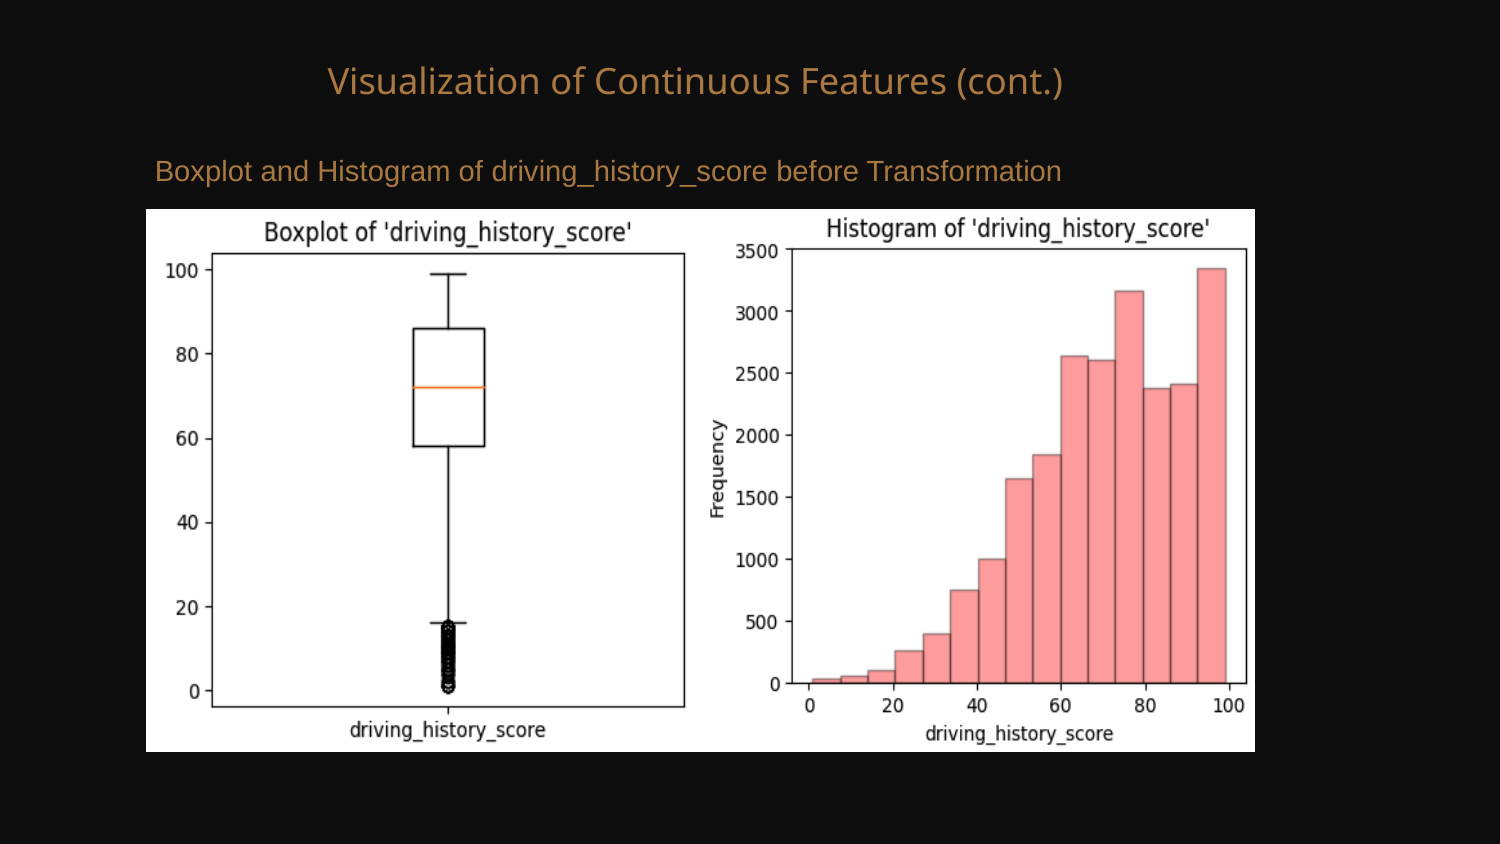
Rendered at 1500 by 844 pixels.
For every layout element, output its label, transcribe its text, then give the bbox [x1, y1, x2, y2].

title Visualization of Continuous Features (cont.) [326, 57, 1230, 128]
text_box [146, 143, 1255, 752]
